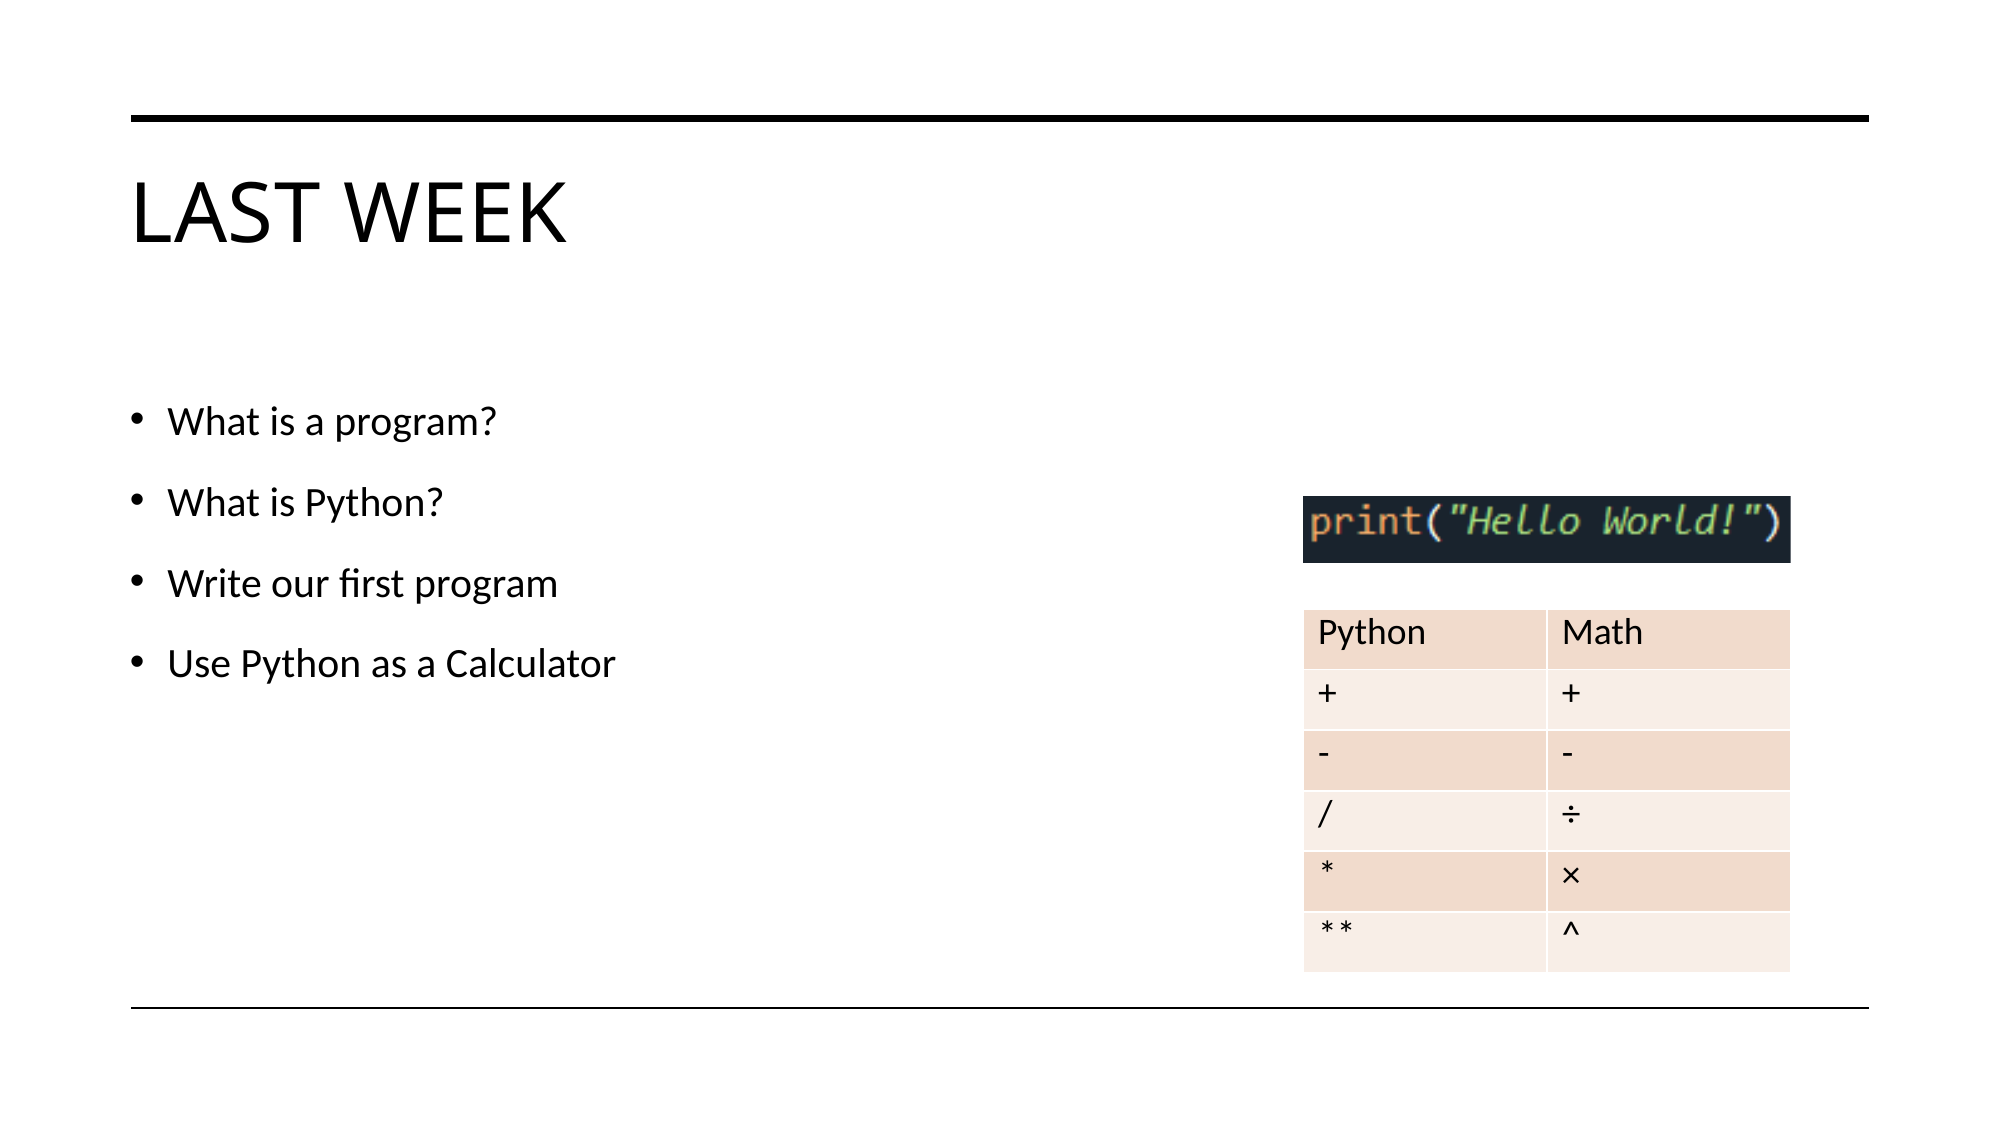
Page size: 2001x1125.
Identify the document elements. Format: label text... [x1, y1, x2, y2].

table_cell / [1304, 792, 1546, 850]
table_cell + [1548, 670, 1790, 729]
table_cell - [1548, 731, 1790, 790]
table_cell × [1548, 852, 1790, 911]
picture [1302, 496, 1791, 563]
table_cell ÷ [1548, 792, 1790, 850]
table_header Math [1548, 610, 1790, 669]
table_cell ^ [1548, 913, 1790, 972]
title Last Week [114, 151, 1869, 376]
table_cell * [1304, 852, 1546, 911]
list What is a program? What is Python? Write our first program Use Python as a Calculator [114, 376, 1869, 973]
table_cell ** [1304, 913, 1546, 972]
table_cell + [1304, 670, 1546, 729]
table_header Python [1304, 610, 1546, 669]
table_cell - [1304, 731, 1546, 790]
